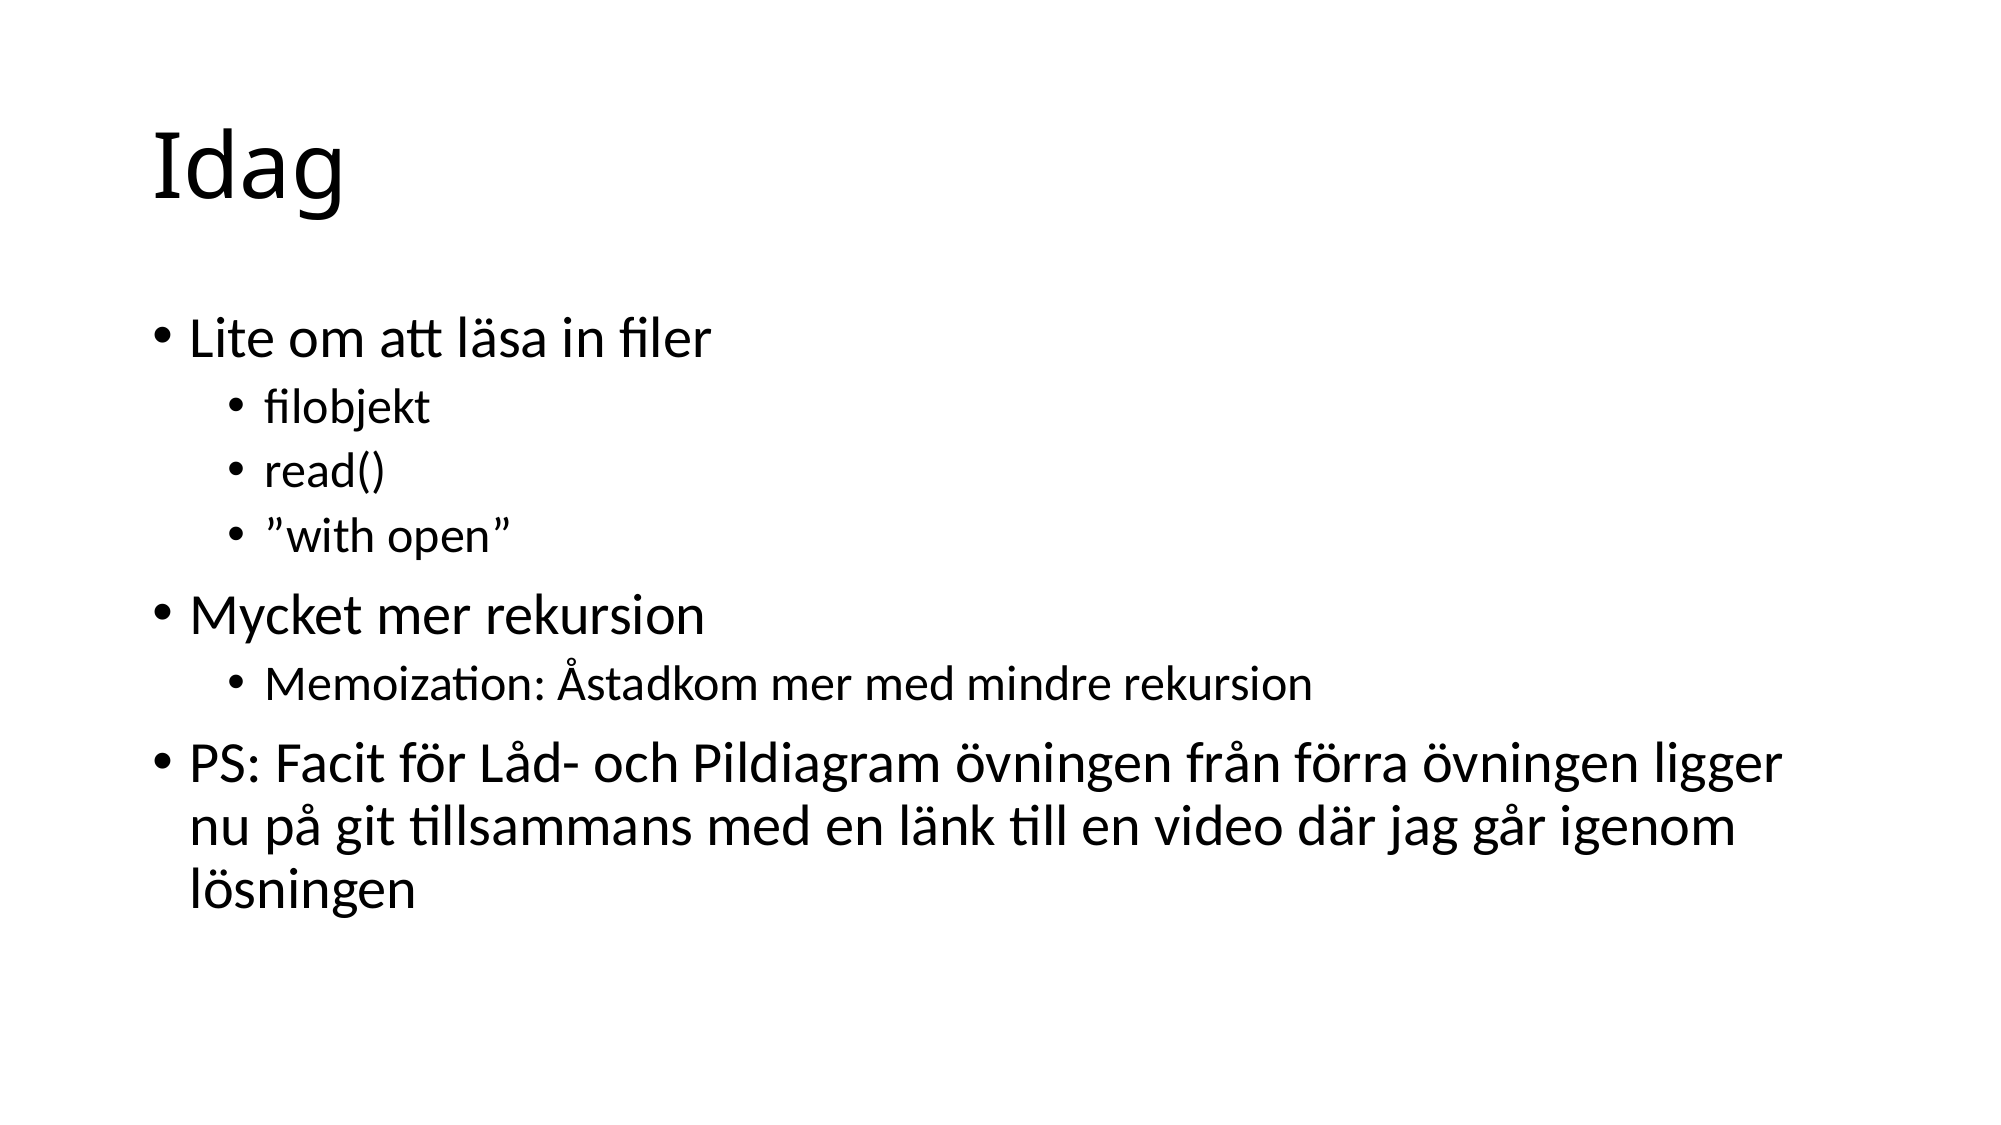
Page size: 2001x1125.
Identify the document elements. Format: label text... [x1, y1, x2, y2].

list Lite om att läsa in filer filobjekt read() ”with open” Mycket mer rekursion Memoization: Åstadkom mer med mindre rekursion PS: Facit för Låd- och Pildiagram övningen från förra övningen ligger nu på git tillsammans med en länk till en video där jag går igenom lösningen [137, 299, 1863, 1014]
title Idag [137, 59, 1863, 278]
